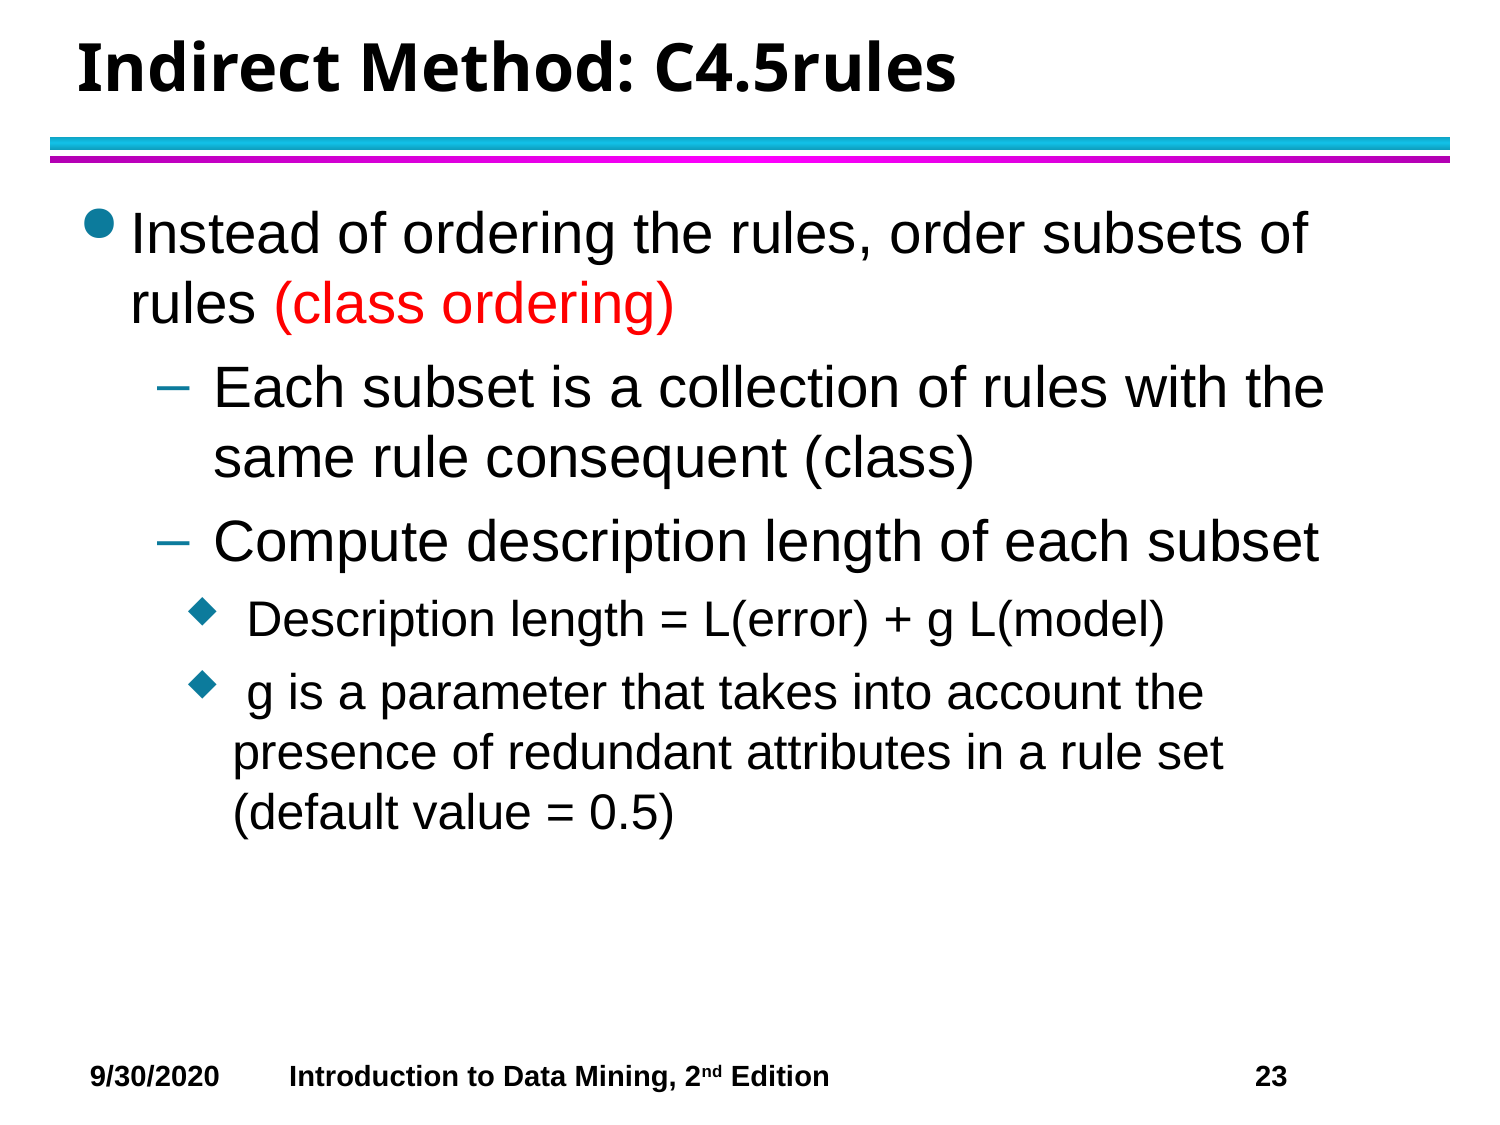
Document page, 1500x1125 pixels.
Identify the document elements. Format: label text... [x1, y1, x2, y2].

title Indirect Method: C4.5rules [62, 24, 1421, 113]
list Instead of ordering the rules, order subsets of rules (class ordering) Each subset is a collection of rules with the same rule consequent (class) Compute description length of each subset Description length = L(error) + g L(model) g is a parameter that takes into account the presence of redundant attributes in a rule set (default value = 0.5) [67, 187, 1432, 1038]
